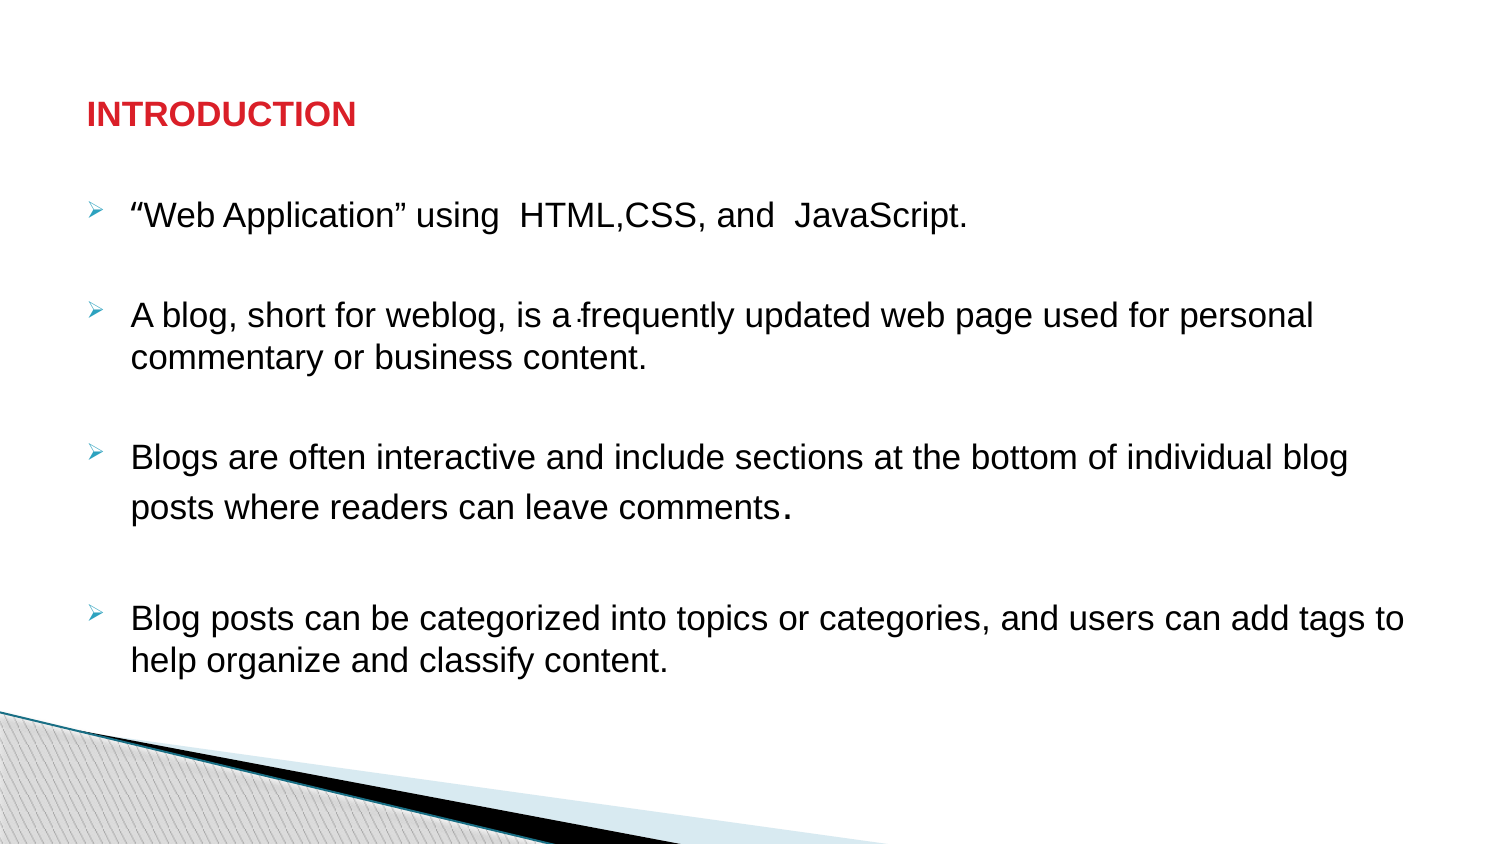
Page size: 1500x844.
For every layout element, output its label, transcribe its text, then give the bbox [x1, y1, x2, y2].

text_box . [560, 285, 1311, 336]
list INTRODUCTION “Web Application” using HTML,CSS, and JavaScript. A blog, short for weblog, is a frequently updated web page used for personal commentary or business content. Blogs are often interactive and include sections at the bottom of individual blog posts where readers can leave comments. Blog posts can be categorized into topics or categories, and users can add tags to help organize and classify content. [71, 84, 1422, 693]
